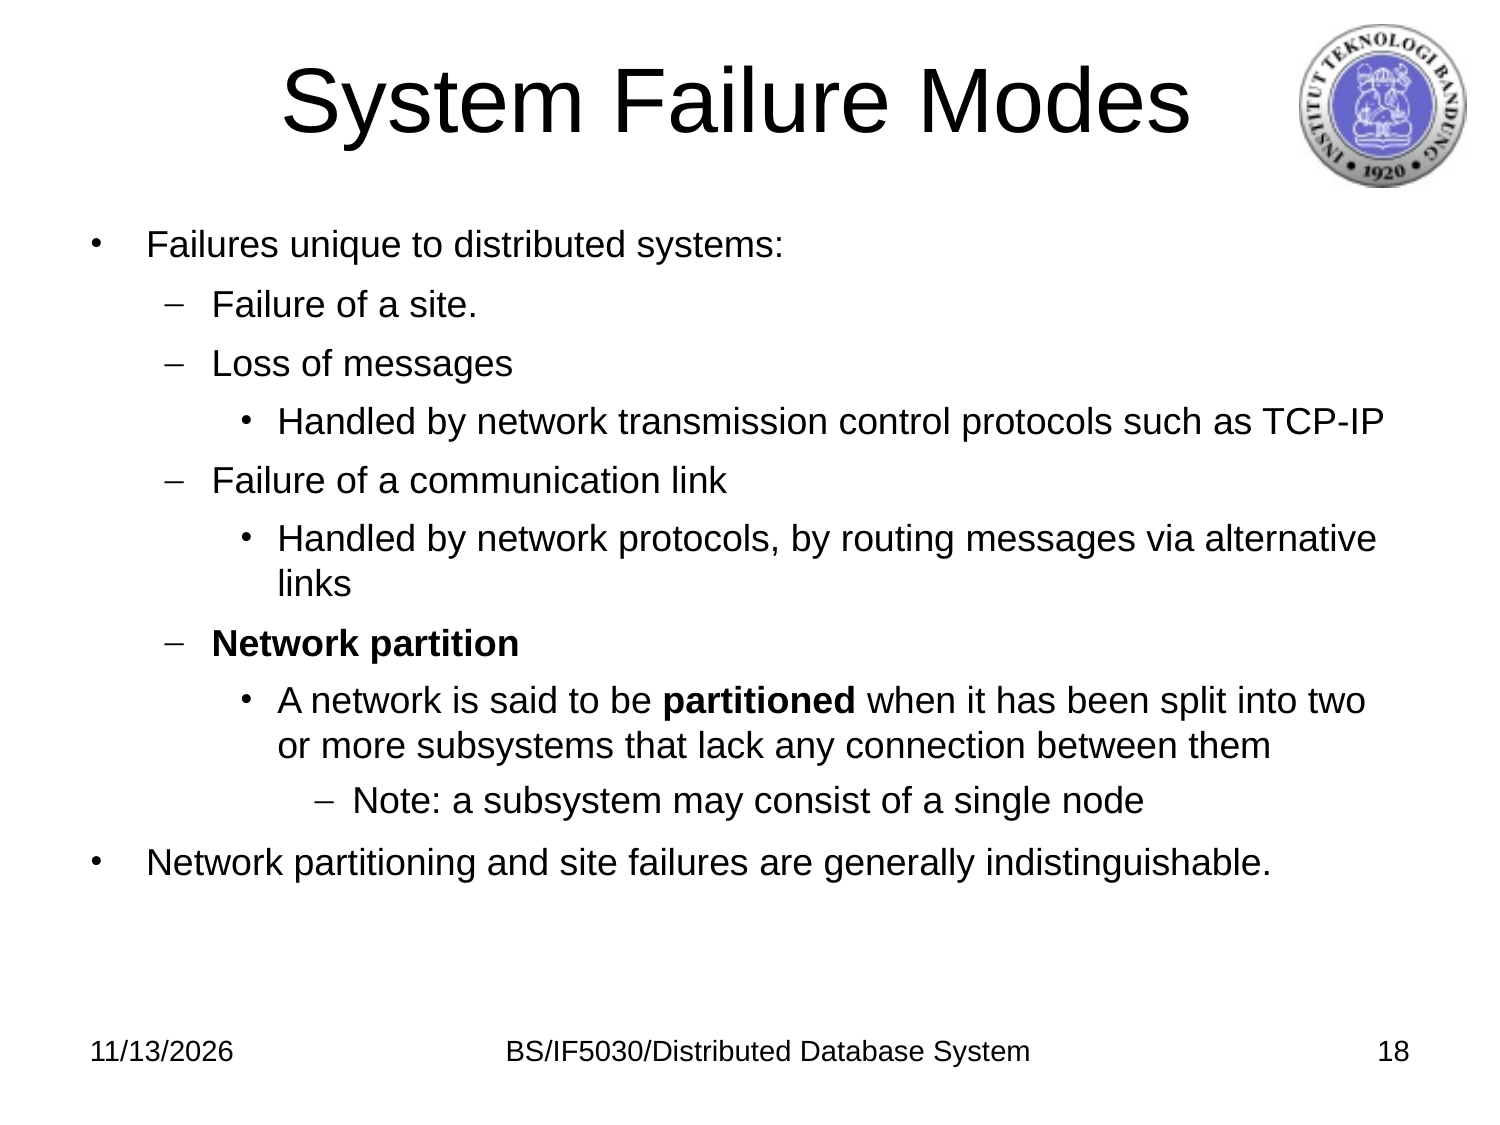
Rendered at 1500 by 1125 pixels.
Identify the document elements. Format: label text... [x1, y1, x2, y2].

picture [1413, 24, 1467, 188]
slide_number 18 [1176, 1024, 1425, 1103]
footer BS/IF5030/Distributed Database System [362, 1024, 1176, 1103]
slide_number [74, 1024, 362, 1103]
list Failures unique to distributed systems: Failure of a site. Loss of messages Handled by network transmission control protocols such as TCP-IP Failure of a communication link Handled by network protocols, by routing messages via alternative links Network partition A network is said to be partitioned when it has been split into two or more subsystems that lack any connection between them Note: a subsystem may consist of a single node Network partitioning and site failures are generally indistinguishable. [74, 212, 1425, 955]
title System Failure Modes [62, 2, 1413, 190]
